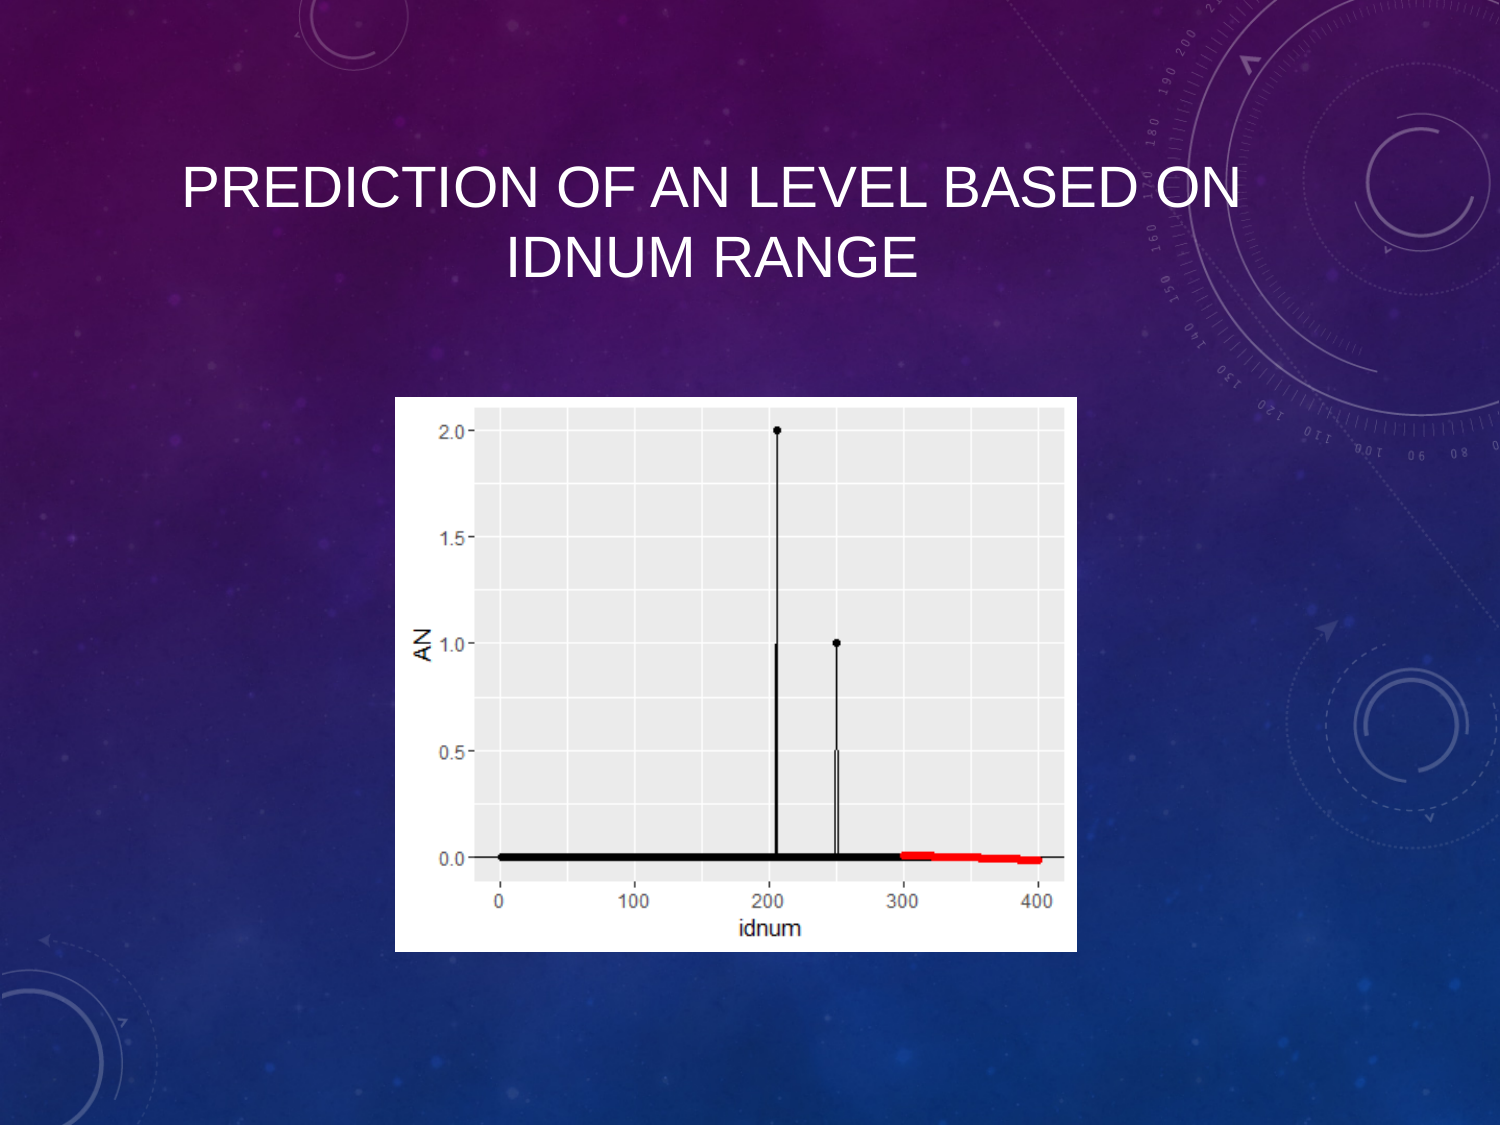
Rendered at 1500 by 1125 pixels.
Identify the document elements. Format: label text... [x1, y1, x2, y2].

picture [0, 0, 1500, 1125]
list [395, 396, 1078, 953]
title Prediction of AN level based on idnum Range [75, 99, 1350, 339]
